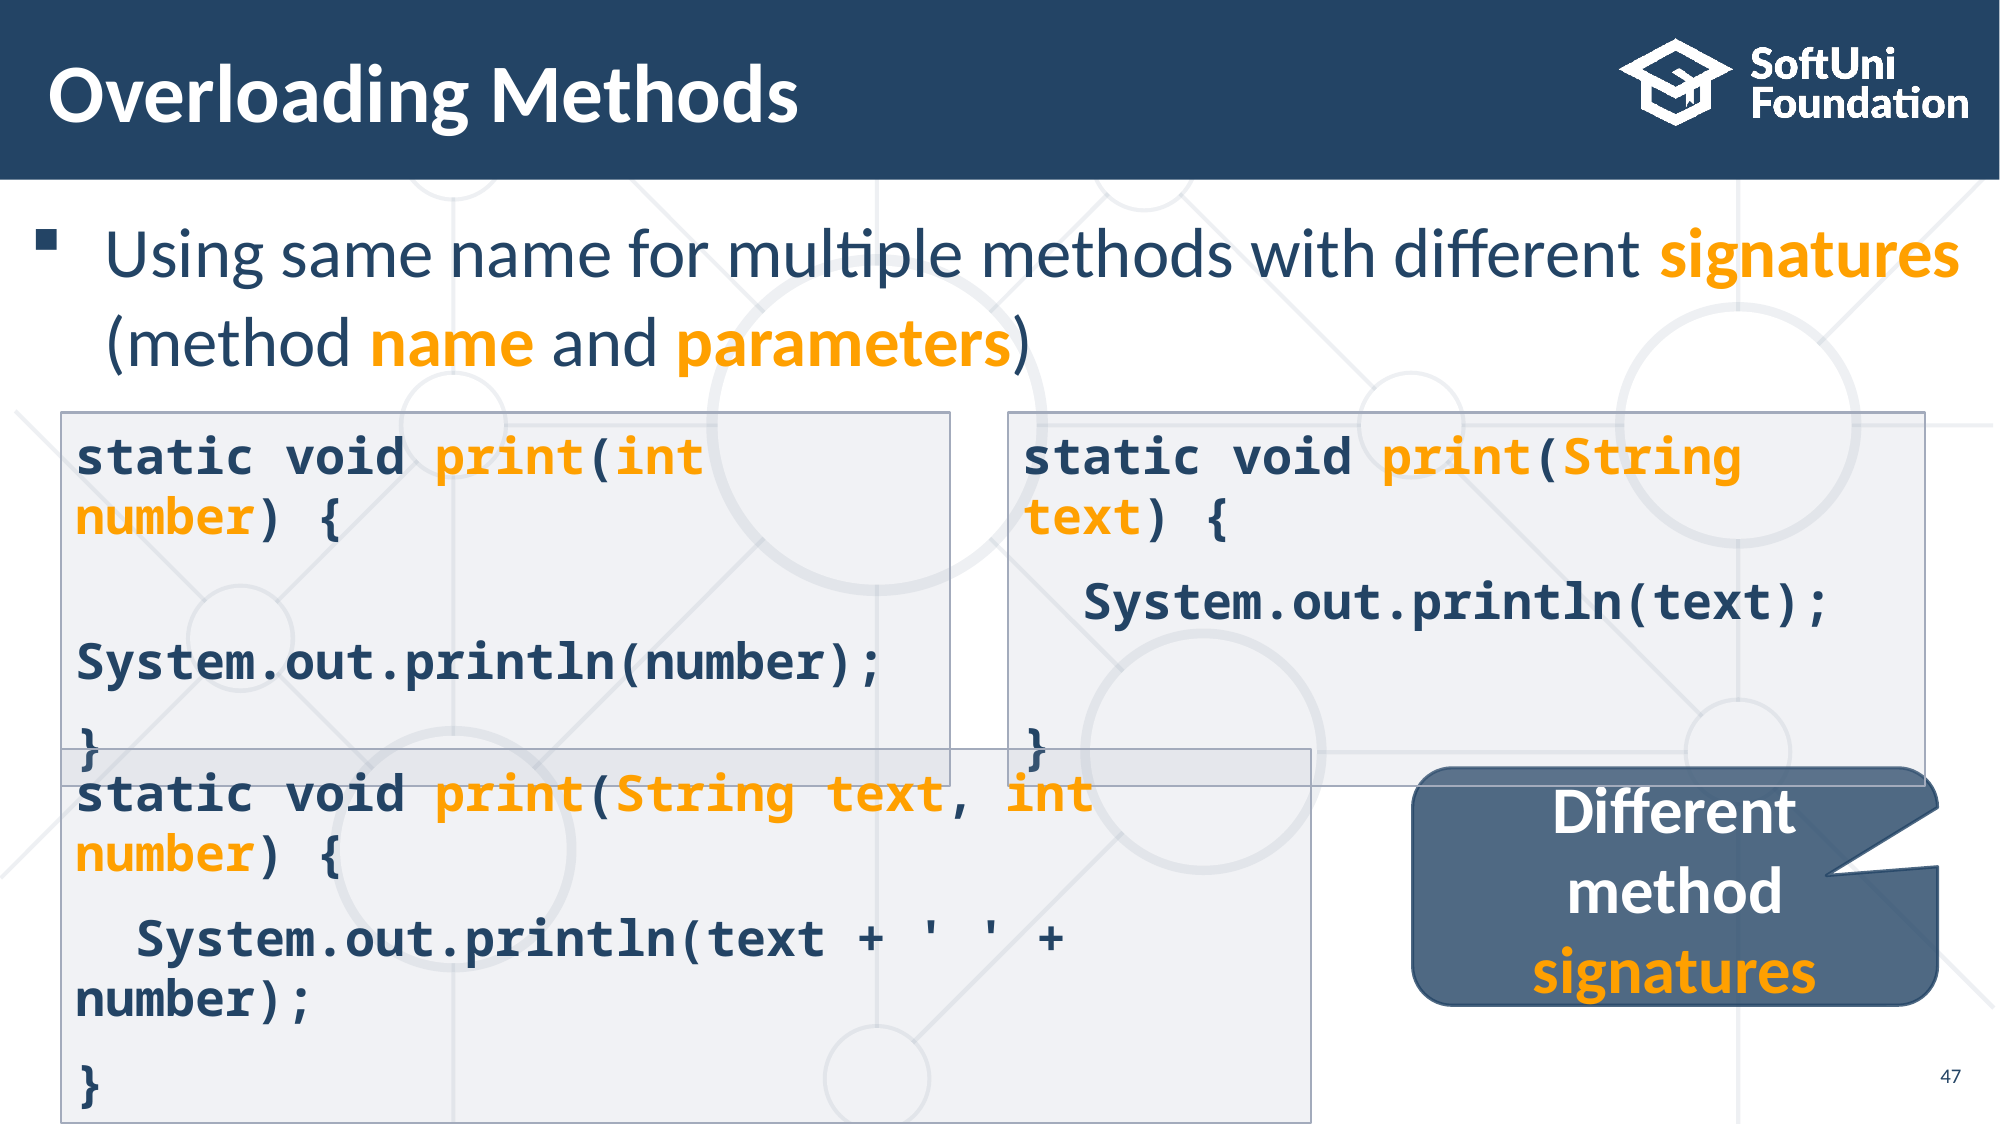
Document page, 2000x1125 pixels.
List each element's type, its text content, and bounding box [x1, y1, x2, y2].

text_box static void print(String text) { System.out.println(text); } [1007, 412, 1925, 787]
list Using same name for multiple methods with different signatures (method name and parameters) [12, 196, 1988, 1050]
picture [1618, 38, 1968, 126]
text_box static void print(int number) { System.out.println(number); } [60, 412, 951, 787]
title Overloading Methods [31, 16, 1591, 162]
text_box Different method signatures [1410, 775, 1940, 1008]
slide_number 47 [1896, 1049, 1968, 1101]
text_box static void print(String text, int number) { System.out.println(text + ' ' + number); } [61, 749, 1311, 1123]
